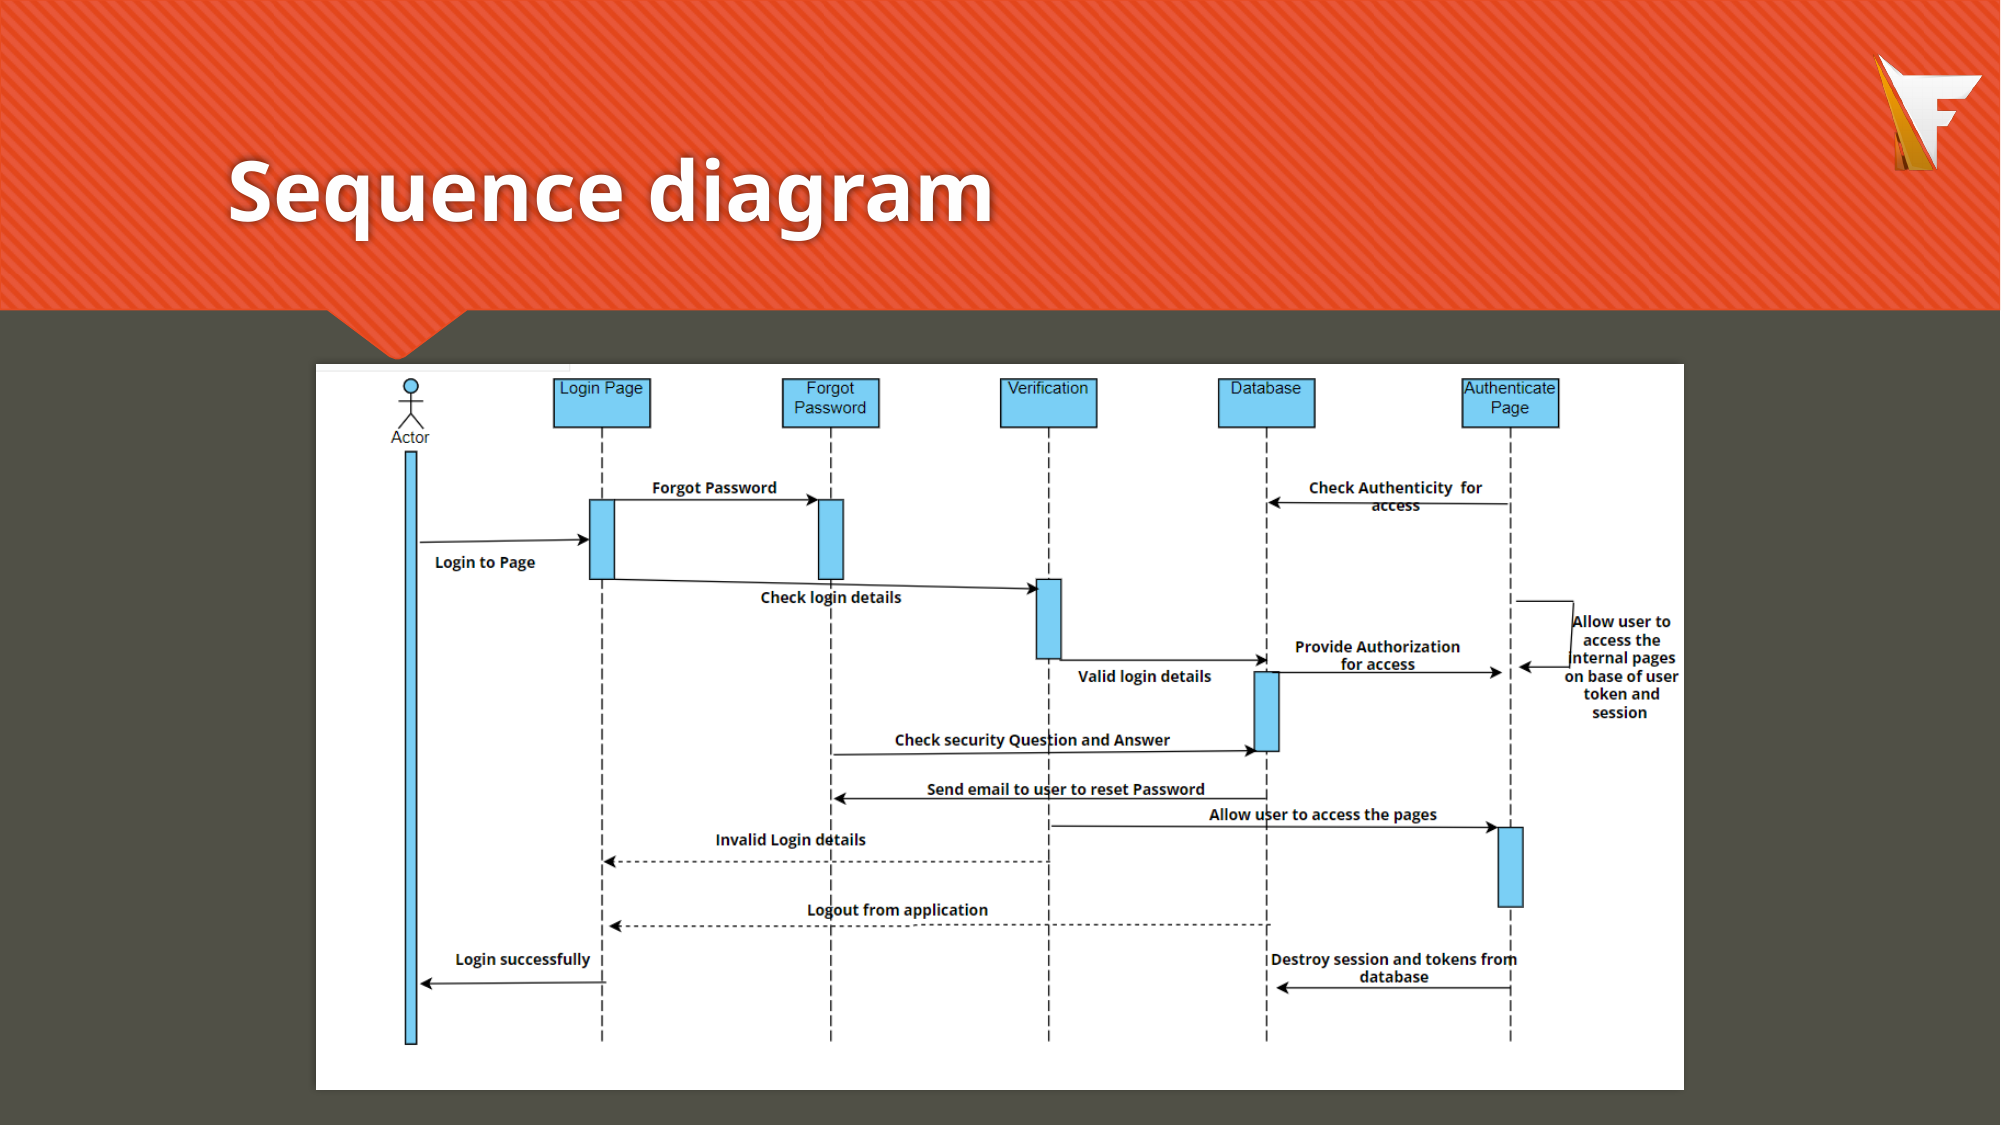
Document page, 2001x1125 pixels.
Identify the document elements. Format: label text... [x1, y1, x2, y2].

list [316, 364, 1684, 1090]
picture [1773, 22, 2000, 207]
title Sequence diagram [212, 35, 1788, 246]
